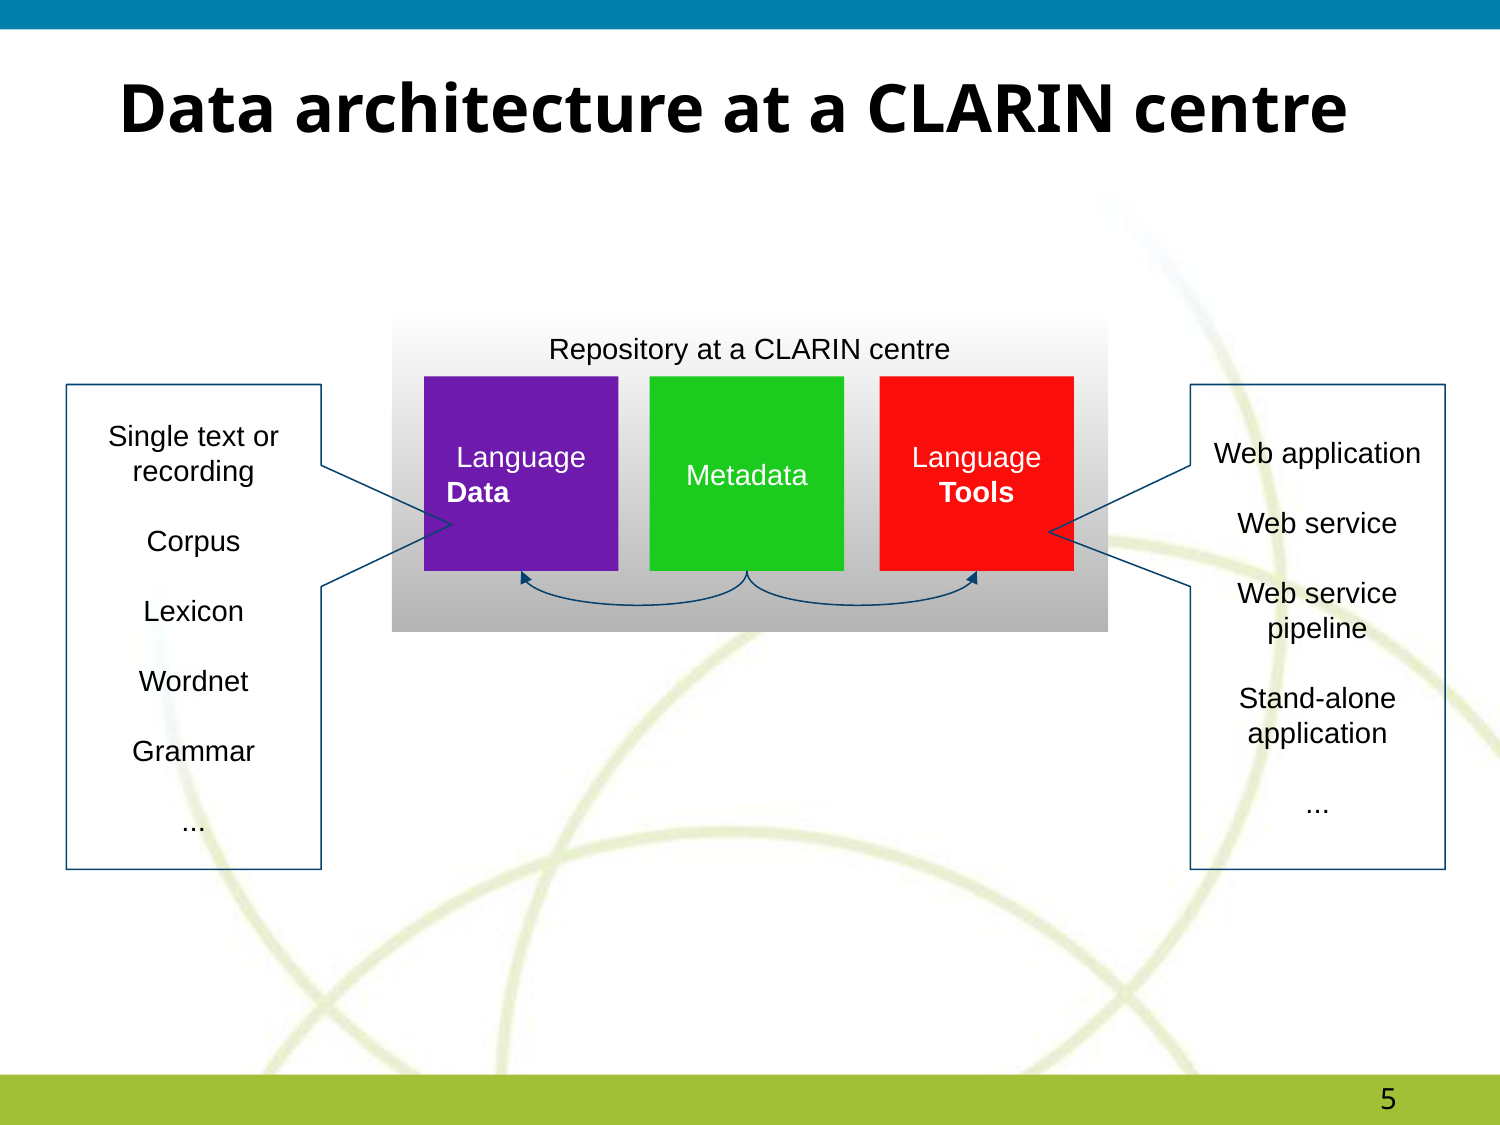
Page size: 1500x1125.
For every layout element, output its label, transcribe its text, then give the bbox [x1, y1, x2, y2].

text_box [391, 315, 1109, 632]
picture [0, 30, 1500, 1074]
slide_number 5 [1059, 1078, 1397, 1123]
text_box Single text or recording Corpus Lexicon Wordnet Grammar ... [66, 384, 386, 870]
title Data architecture at a CLARIN centre [103, 59, 1397, 237]
text_box Web application Web service Web service pipeline Stand-alone application ... [1113, 384, 1446, 870]
